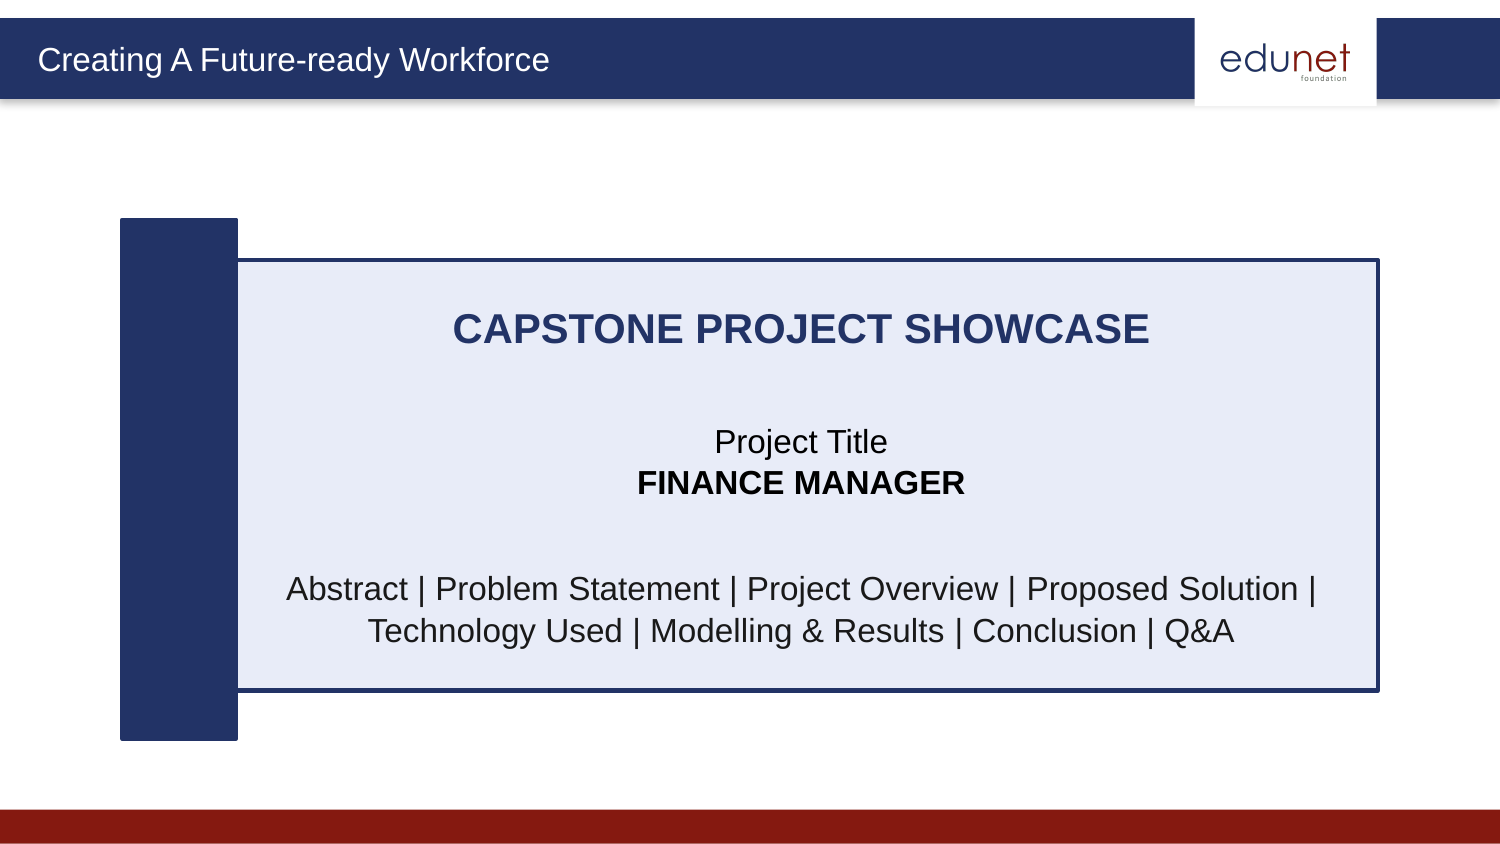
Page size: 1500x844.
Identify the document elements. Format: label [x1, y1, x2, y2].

picture [1215, 38, 1356, 86]
text_box [121, 219, 1379, 739]
